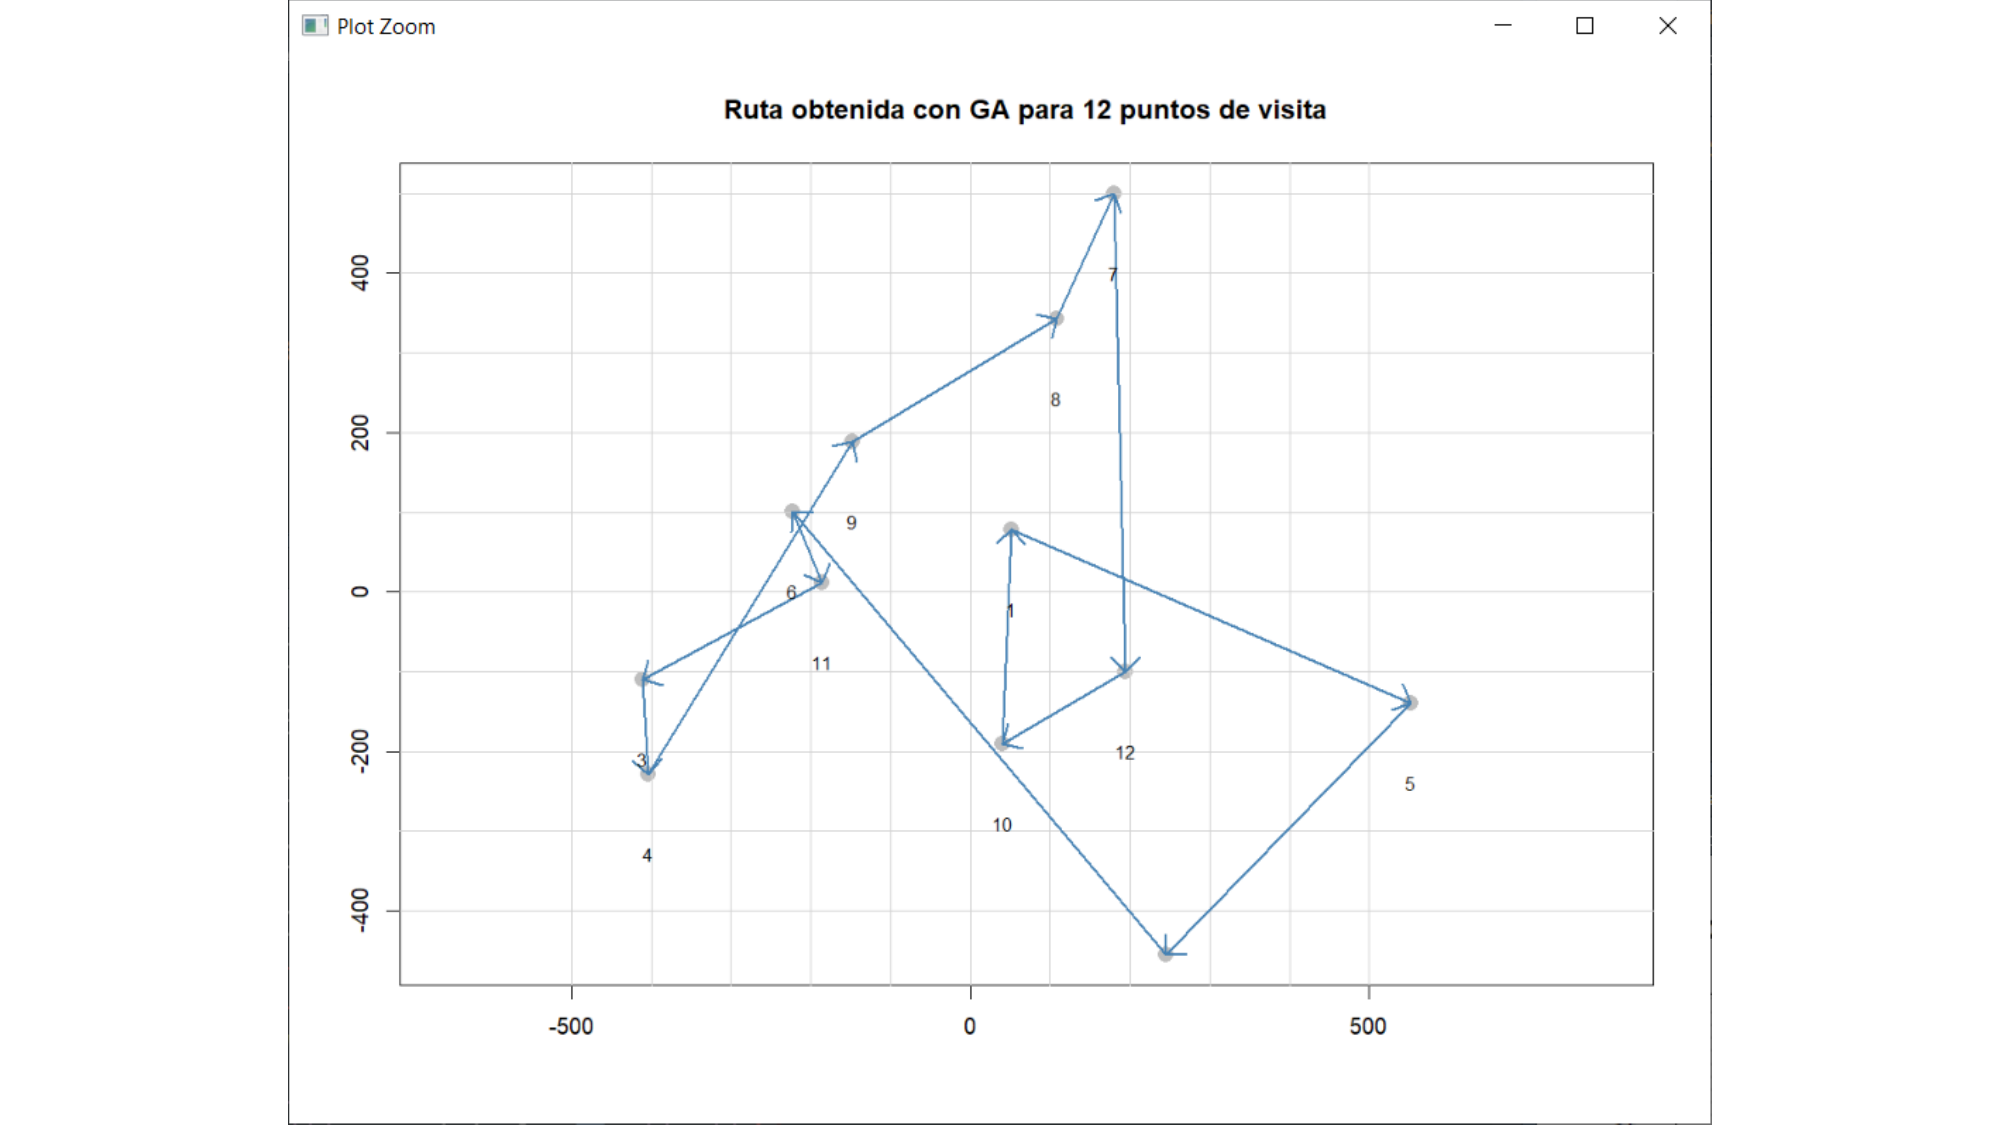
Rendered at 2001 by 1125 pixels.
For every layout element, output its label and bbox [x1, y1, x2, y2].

picture [288, 0, 1712, 1125]
